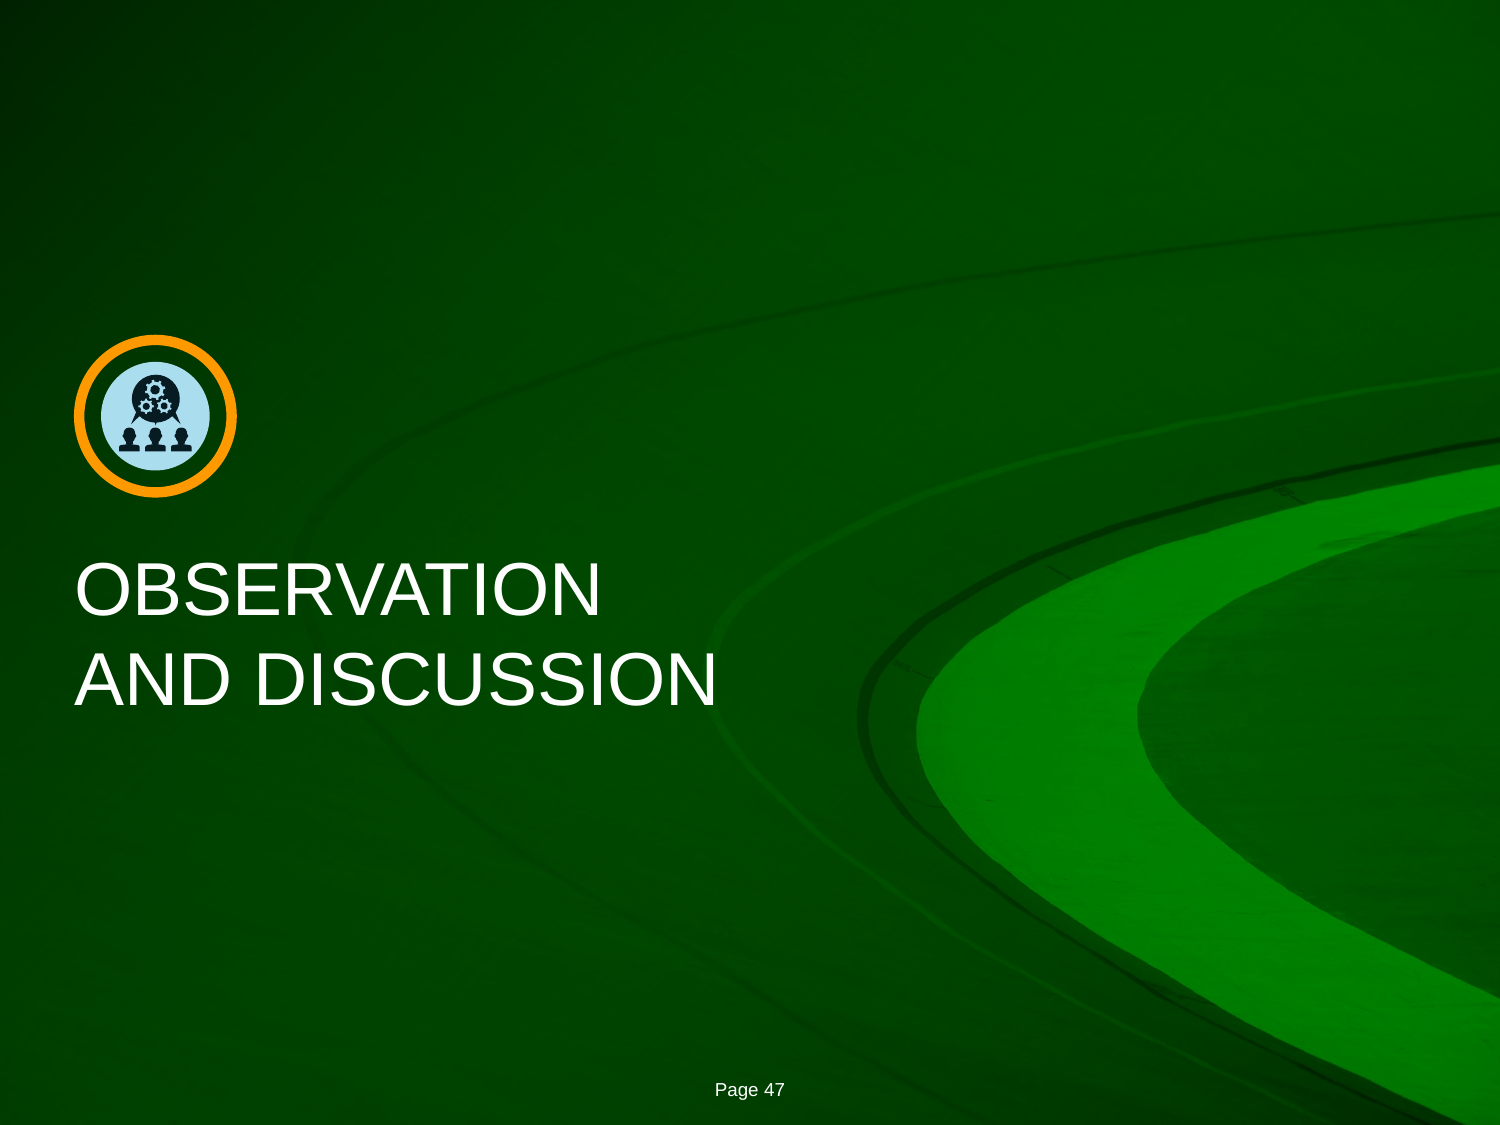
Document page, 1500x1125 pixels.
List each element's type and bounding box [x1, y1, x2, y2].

text_box [118, 374, 192, 452]
picture [0, 0, 1500, 1125]
